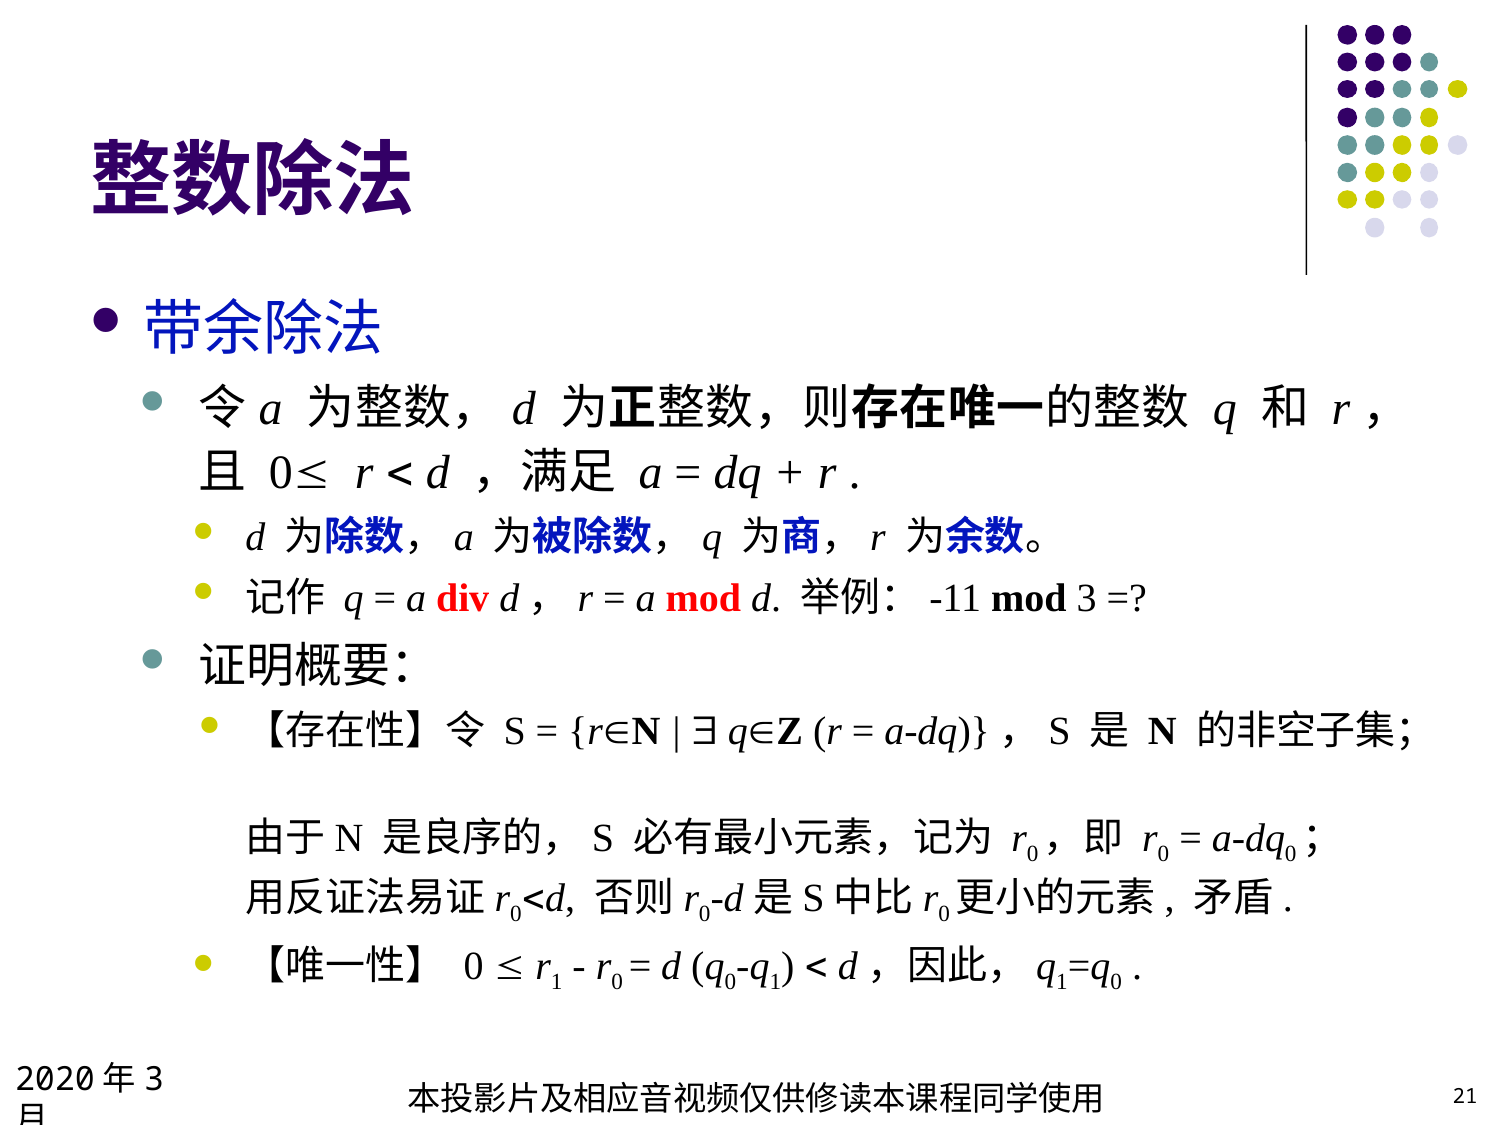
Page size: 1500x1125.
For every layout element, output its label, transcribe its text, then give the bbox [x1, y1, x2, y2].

slide_number 21 [1337, 1072, 1493, 1123]
footer 本投影片及相应音视频仅供修读本课程同学使用 [206, 1072, 1307, 1123]
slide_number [0, 1072, 206, 1123]
list 带余除法 令a 为整数，d 为正整数，则存在唯一的整数 q 和 r，且 0r  d ，满足 a = dq + r . d 为除数，a 为被除数，q 为商，r 为余数。 记作 q = a div d，r = a mod d. 举例：-11 mod 3 =? 证明概要： 【存在性】令 S = {rN |  qZ (r = a-dq)}，S 是 N 的非空子集； 由于N 是良序的，S 必有最小元素，记为 r0，即 r0 = a-dq0； 用反证法易证r0d, 否则r0-d是S中比r0更小的元素, 矛盾. 【唯一性】 0  r1 - r0 = d (q0-q1)  d，因此，q1=q0 . [75, 282, 1425, 1006]
title 整数除法 [75, 20, 1313, 233]
